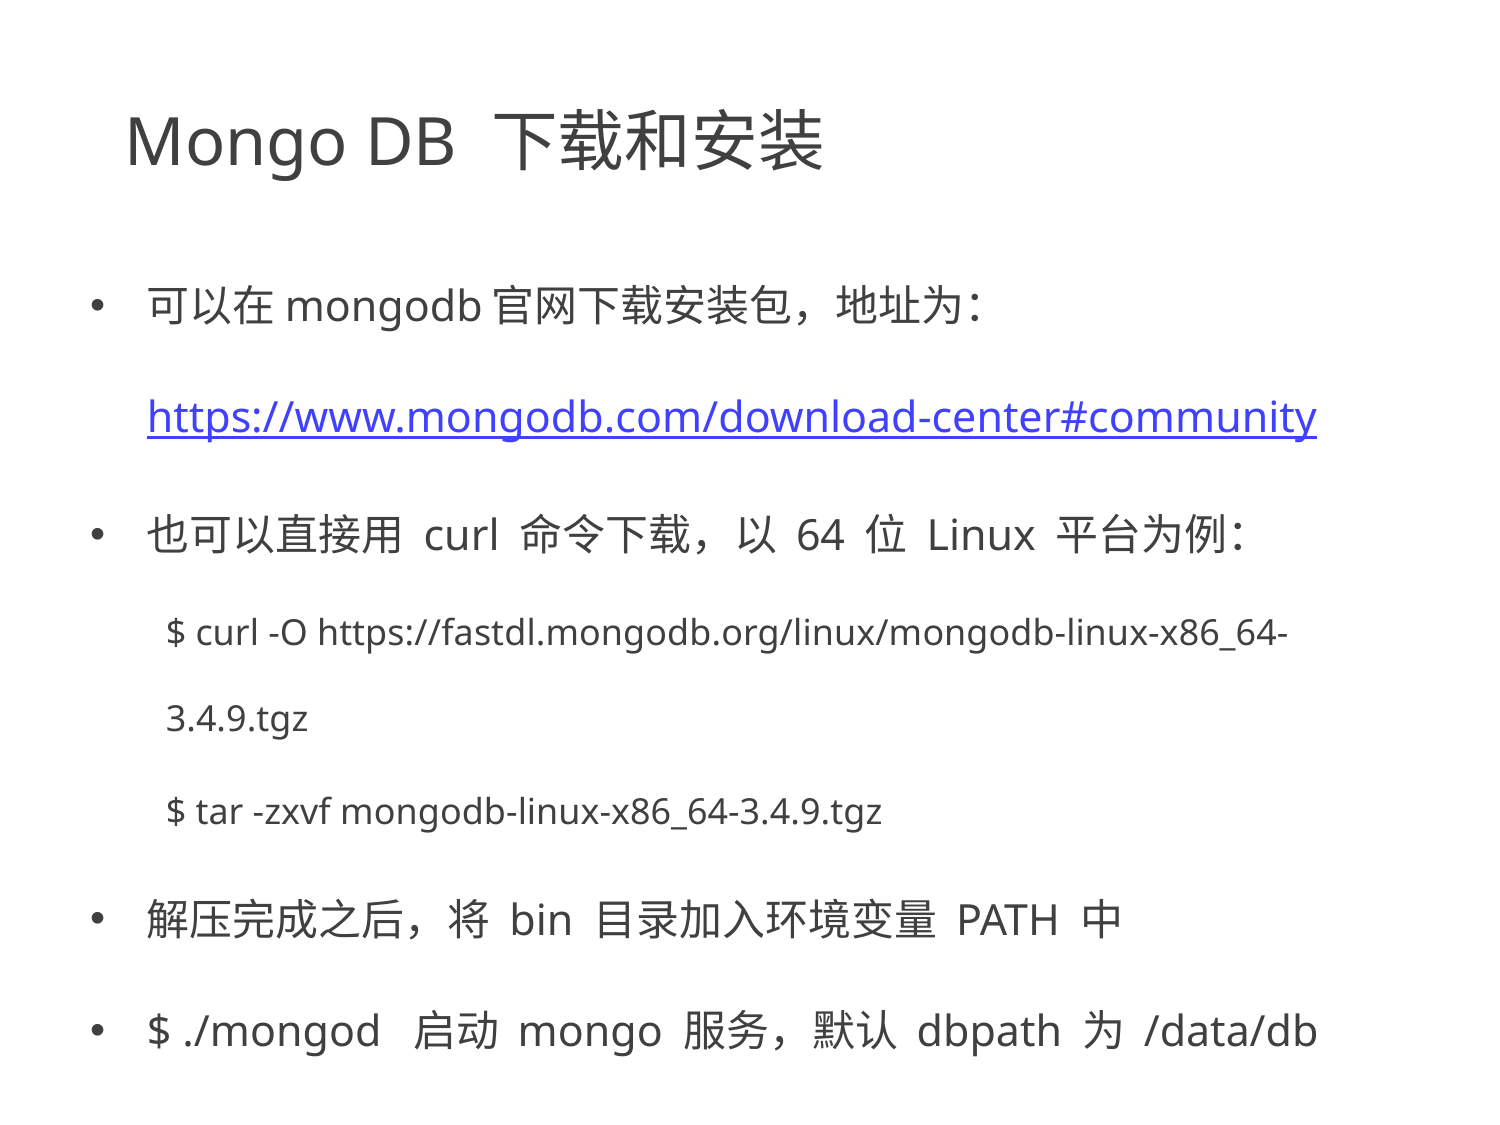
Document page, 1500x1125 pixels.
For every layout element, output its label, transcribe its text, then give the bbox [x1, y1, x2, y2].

list 可以在mongodb官网下载安装包，地址为：https://www.mongodb.com/download-center#community 也可以直接用 curl 命令下载，以 64 位 Linux 平台为例： $ curl -O https://fastdl.mongodb.org/linux/mongodb-linux-x86_64-3.4.9.tgz $ tar -zxvf mongodb-linux-x86_64-3.4.9.tgz 解压完成之后，将 bin 目录加入环境变量 PATH 中 $ ./mongod 启动 mongo 服务，默认 dbpath 为 /data/db [75, 219, 1425, 1071]
title Mongo DB 下载和安装 [75, 45, 1425, 219]
